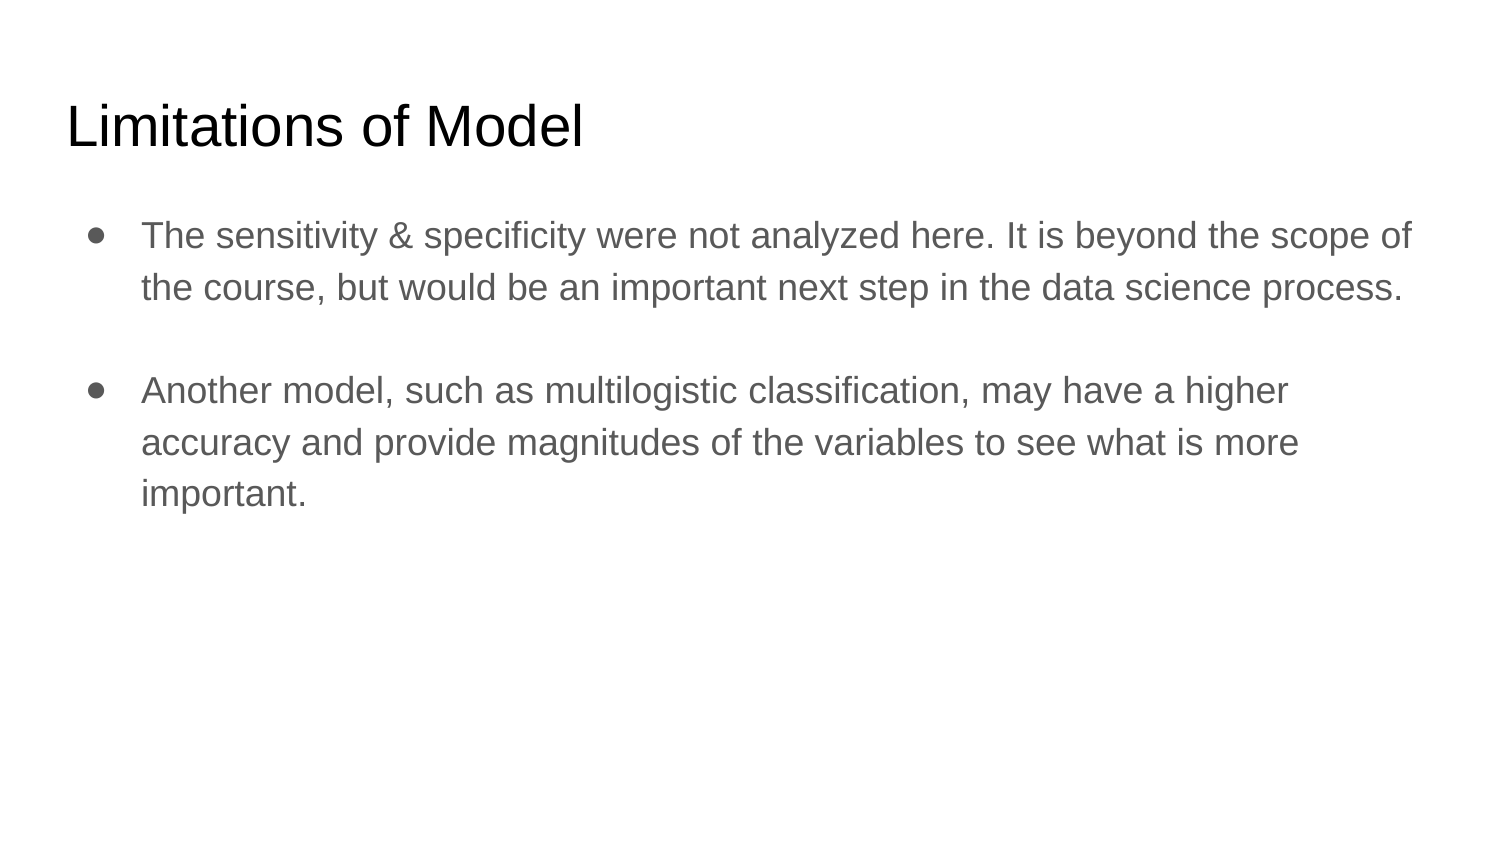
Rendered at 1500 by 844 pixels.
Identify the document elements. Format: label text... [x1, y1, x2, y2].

list The sensitivity & specificity were not analyzed here. It is beyond the scope of the course, but would be an important next step in the data science process. Another model, such as multilogistic classification, may have a higher accuracy and provide magnitudes of the variables to see what is more important. [51, 189, 1449, 750]
title Limitations of Model [51, 72, 1449, 167]
